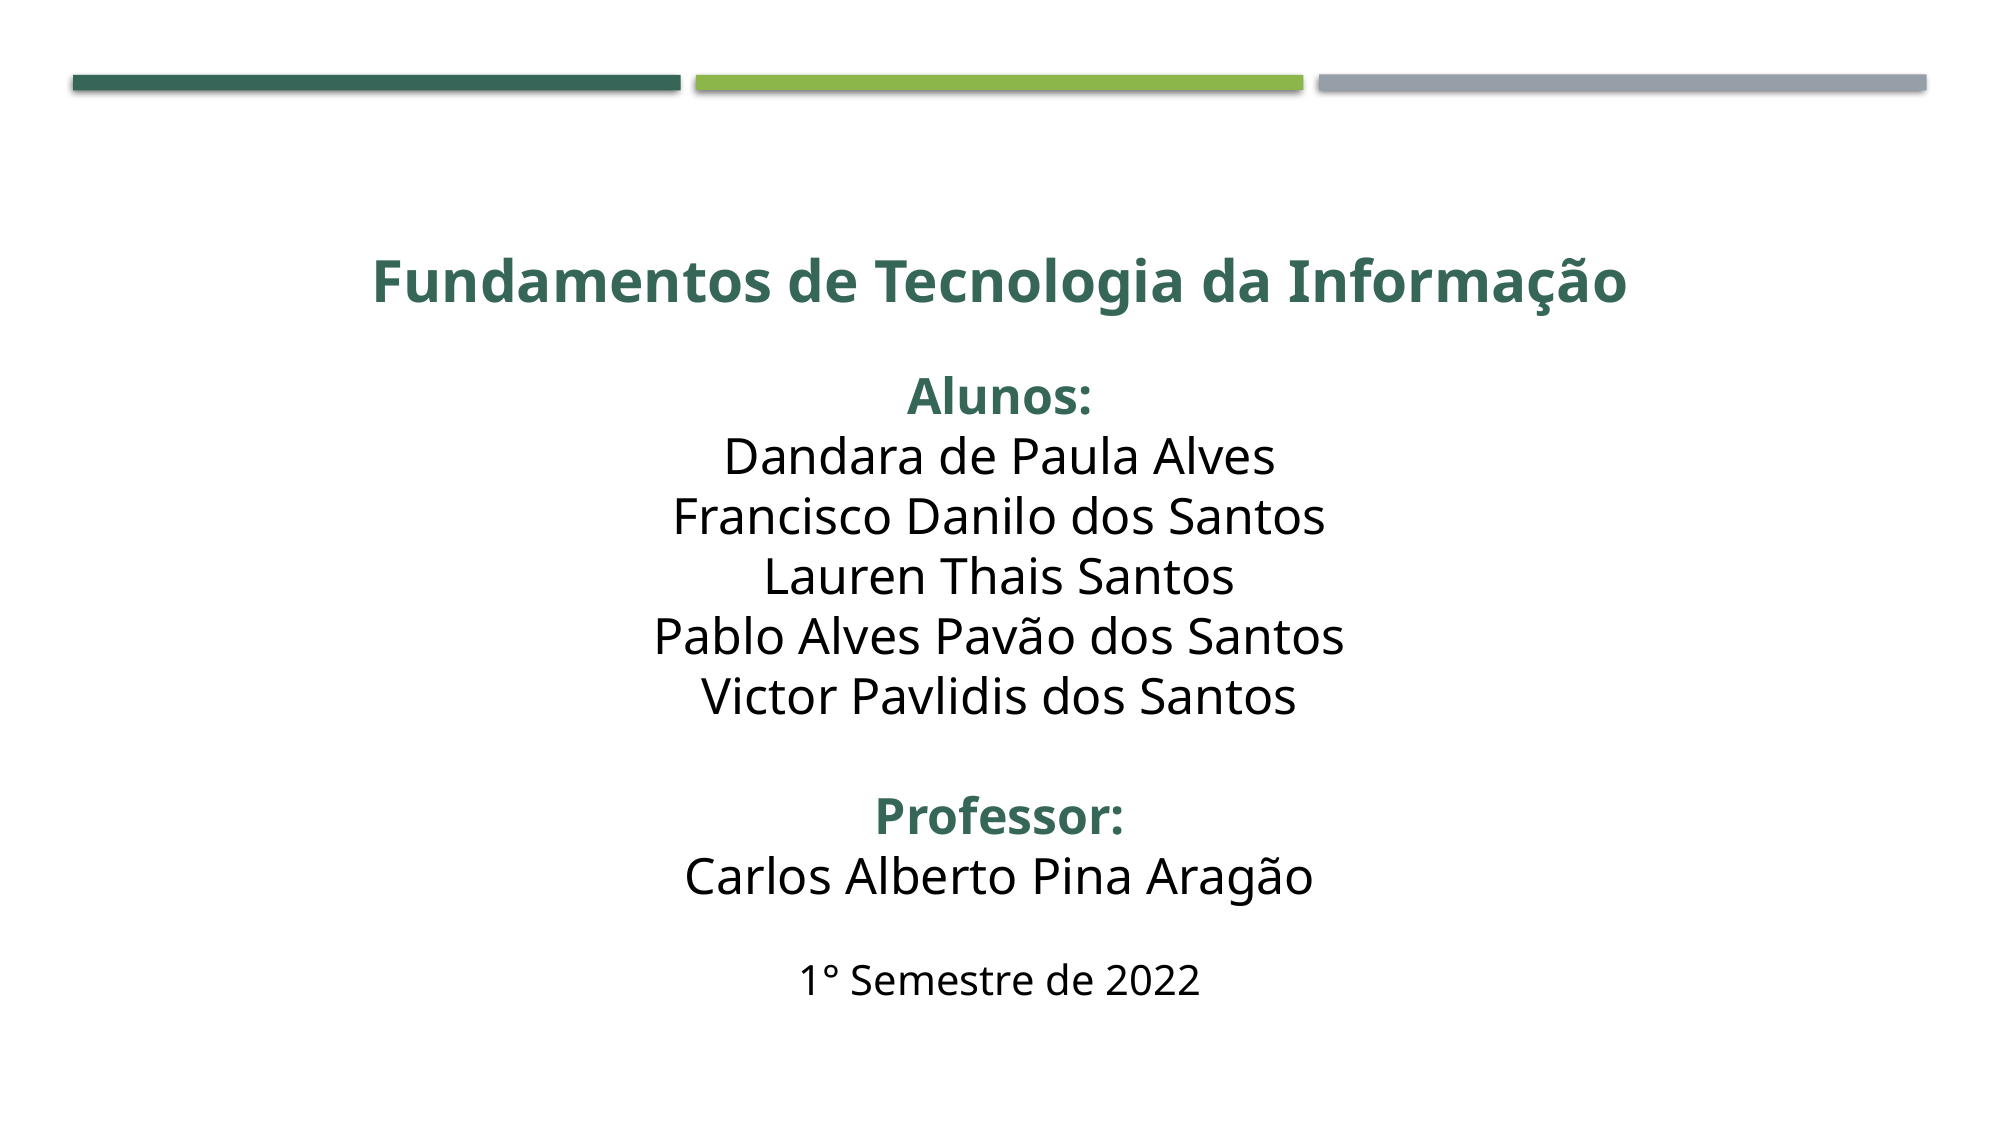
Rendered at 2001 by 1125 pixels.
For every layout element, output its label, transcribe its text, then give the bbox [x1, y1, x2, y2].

text_box Fundamentos de Tecnologia da Informação Alunos: Dandara de Paula Alves Francisco Danilo dos Santos Lauren Thais Santos Pablo Alves Pavão dos Santos Victor Pavlidis dos Santos Professor: Carlos Alberto Pina Aragão 1° Semestre de 2022 [0, 236, 2000, 1012]
